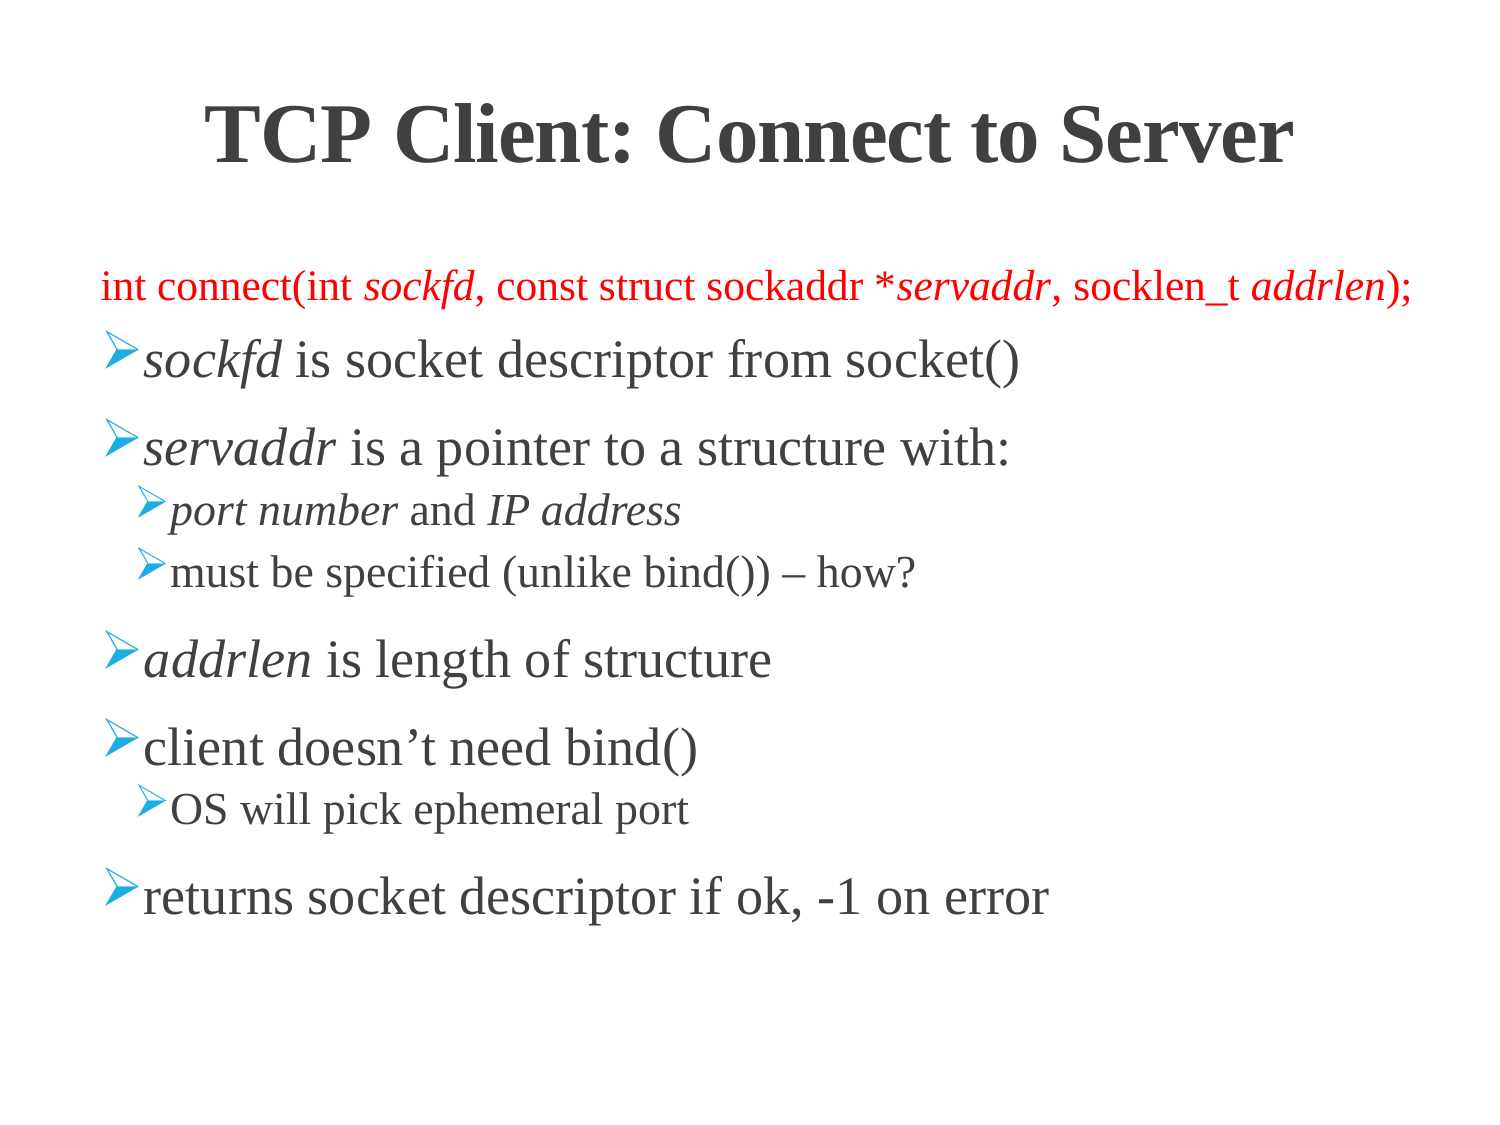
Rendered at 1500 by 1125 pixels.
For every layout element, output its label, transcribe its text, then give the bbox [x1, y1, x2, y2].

title TCP Client: Connect to Server [112, 24, 1388, 188]
list int connect(int sockfd, const struct sockaddr *servaddr, socklen_t addrlen); sockfd is socket descriptor from socket() servaddr is a pointer to a structure with: port number and IP address must be specified (unlike bind()) – how? addrlen is length of structure client doesn’t need bind() OS will pick ephemeral port returns socket descriptor if ok, -1 on error [100, 230, 1500, 1125]
